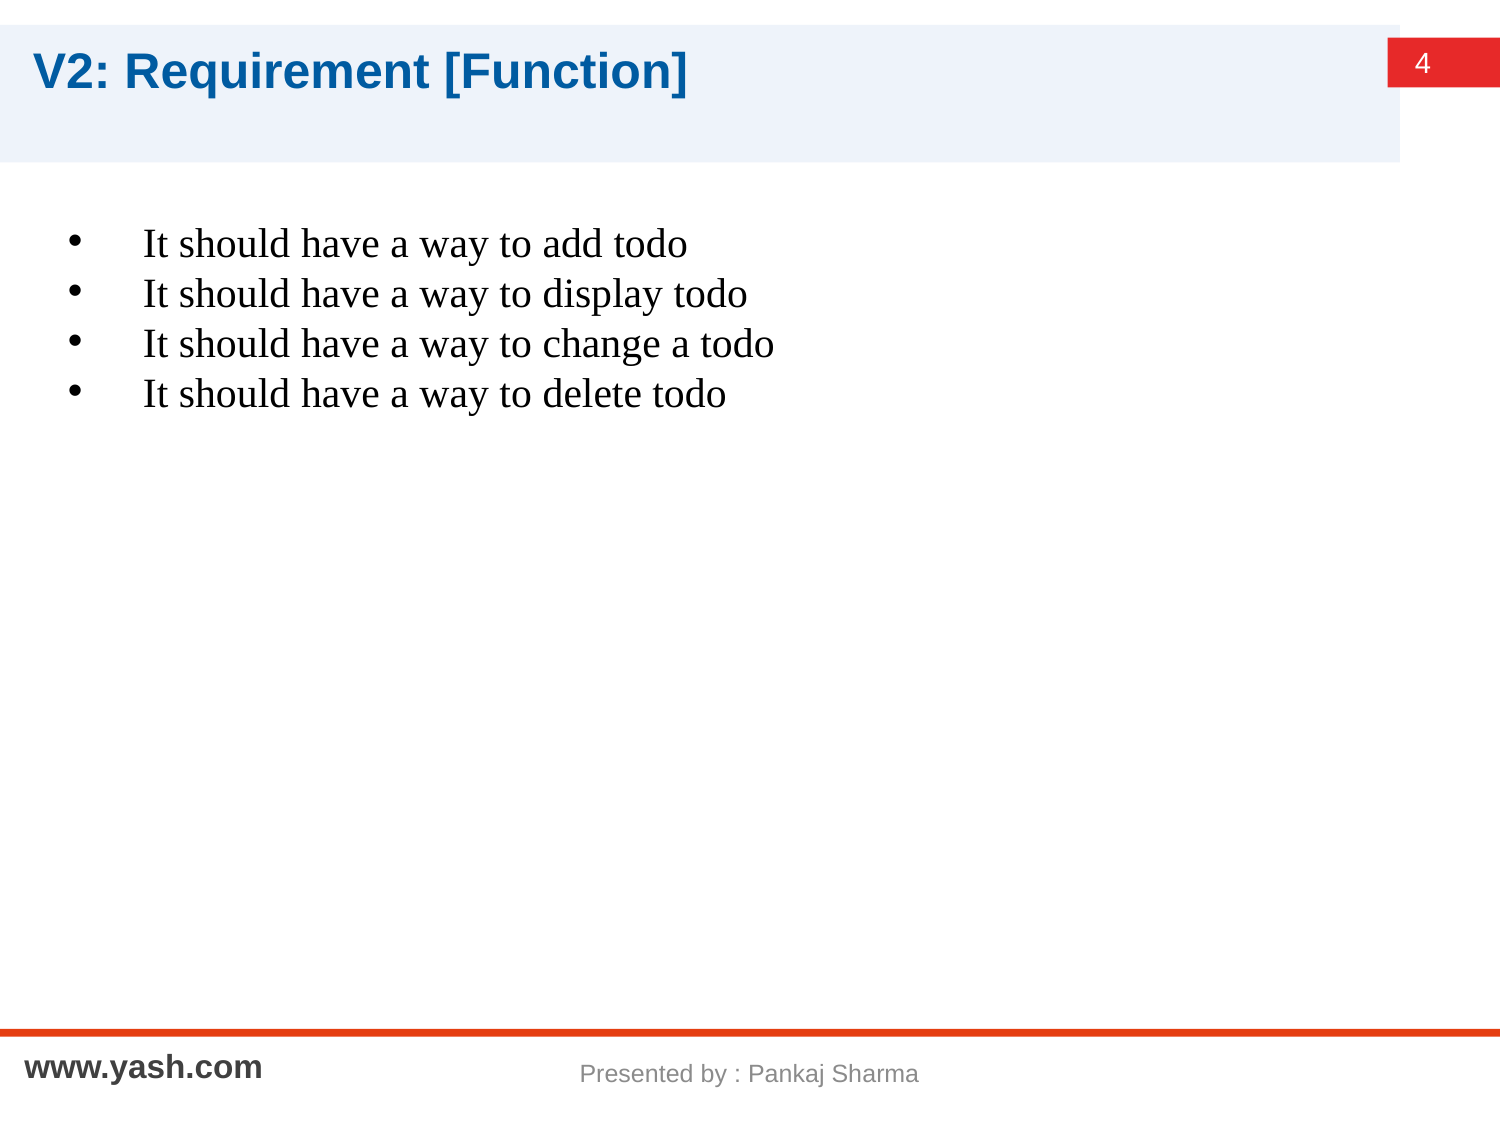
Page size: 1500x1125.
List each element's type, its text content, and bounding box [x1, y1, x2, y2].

title V2: Requirement [Function] [0, 24, 1425, 113]
text_box It should have a way to add todo It should have a way to display todo It should have a way to change a todo It should have a way to delete todo [53, 208, 1459, 423]
footer Presented by : Pankaj Sharma [512, 1042, 988, 1103]
